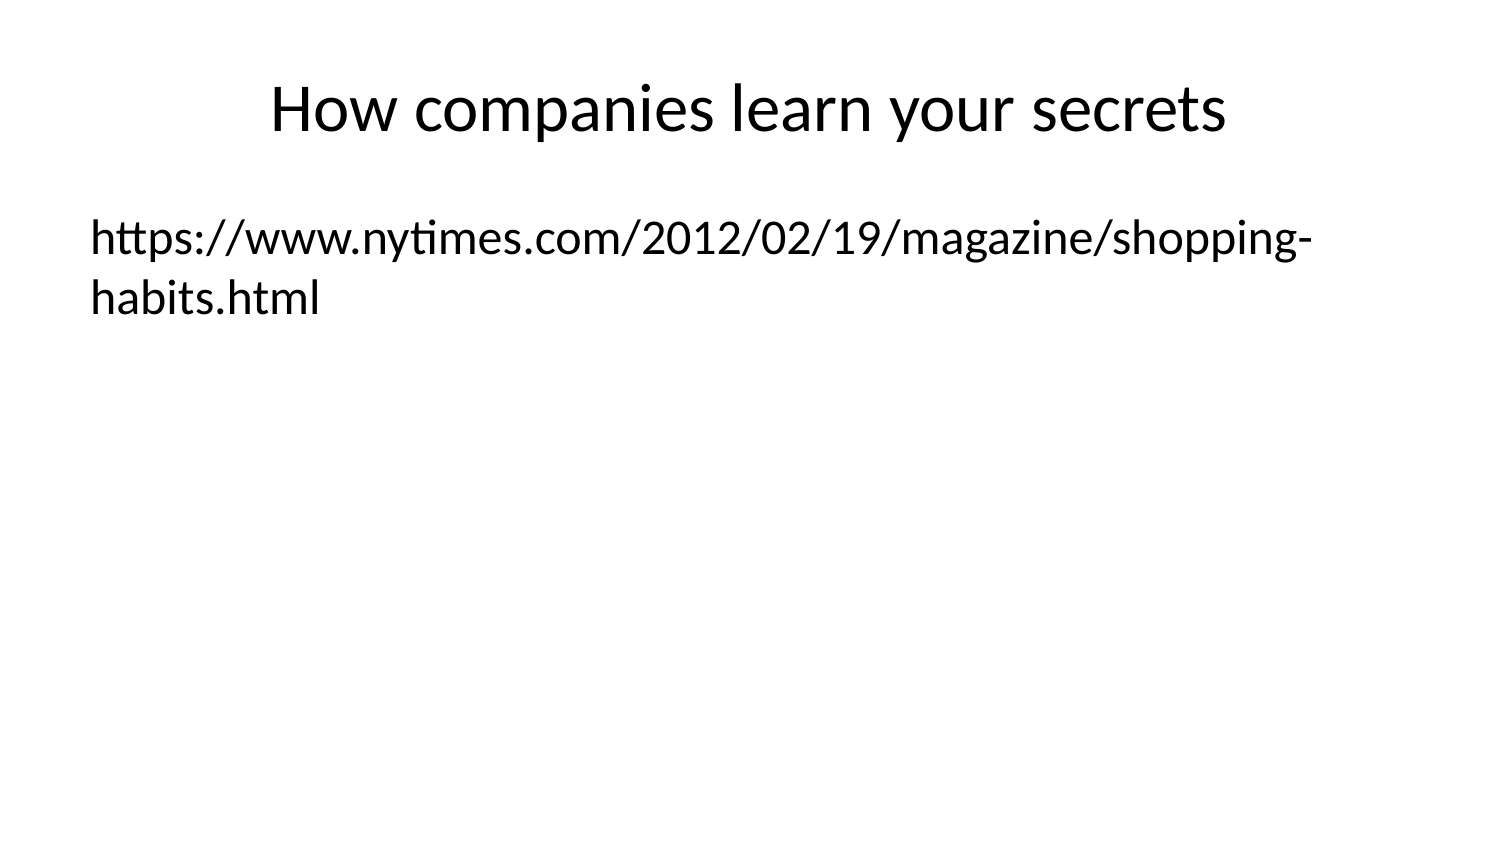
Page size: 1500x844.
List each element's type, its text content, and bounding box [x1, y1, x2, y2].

title How companies learn your secrets [75, 33, 1425, 175]
list https://www.nytimes.com/2012/02/19/magazine/shopping-habits.html [75, 196, 1425, 754]
